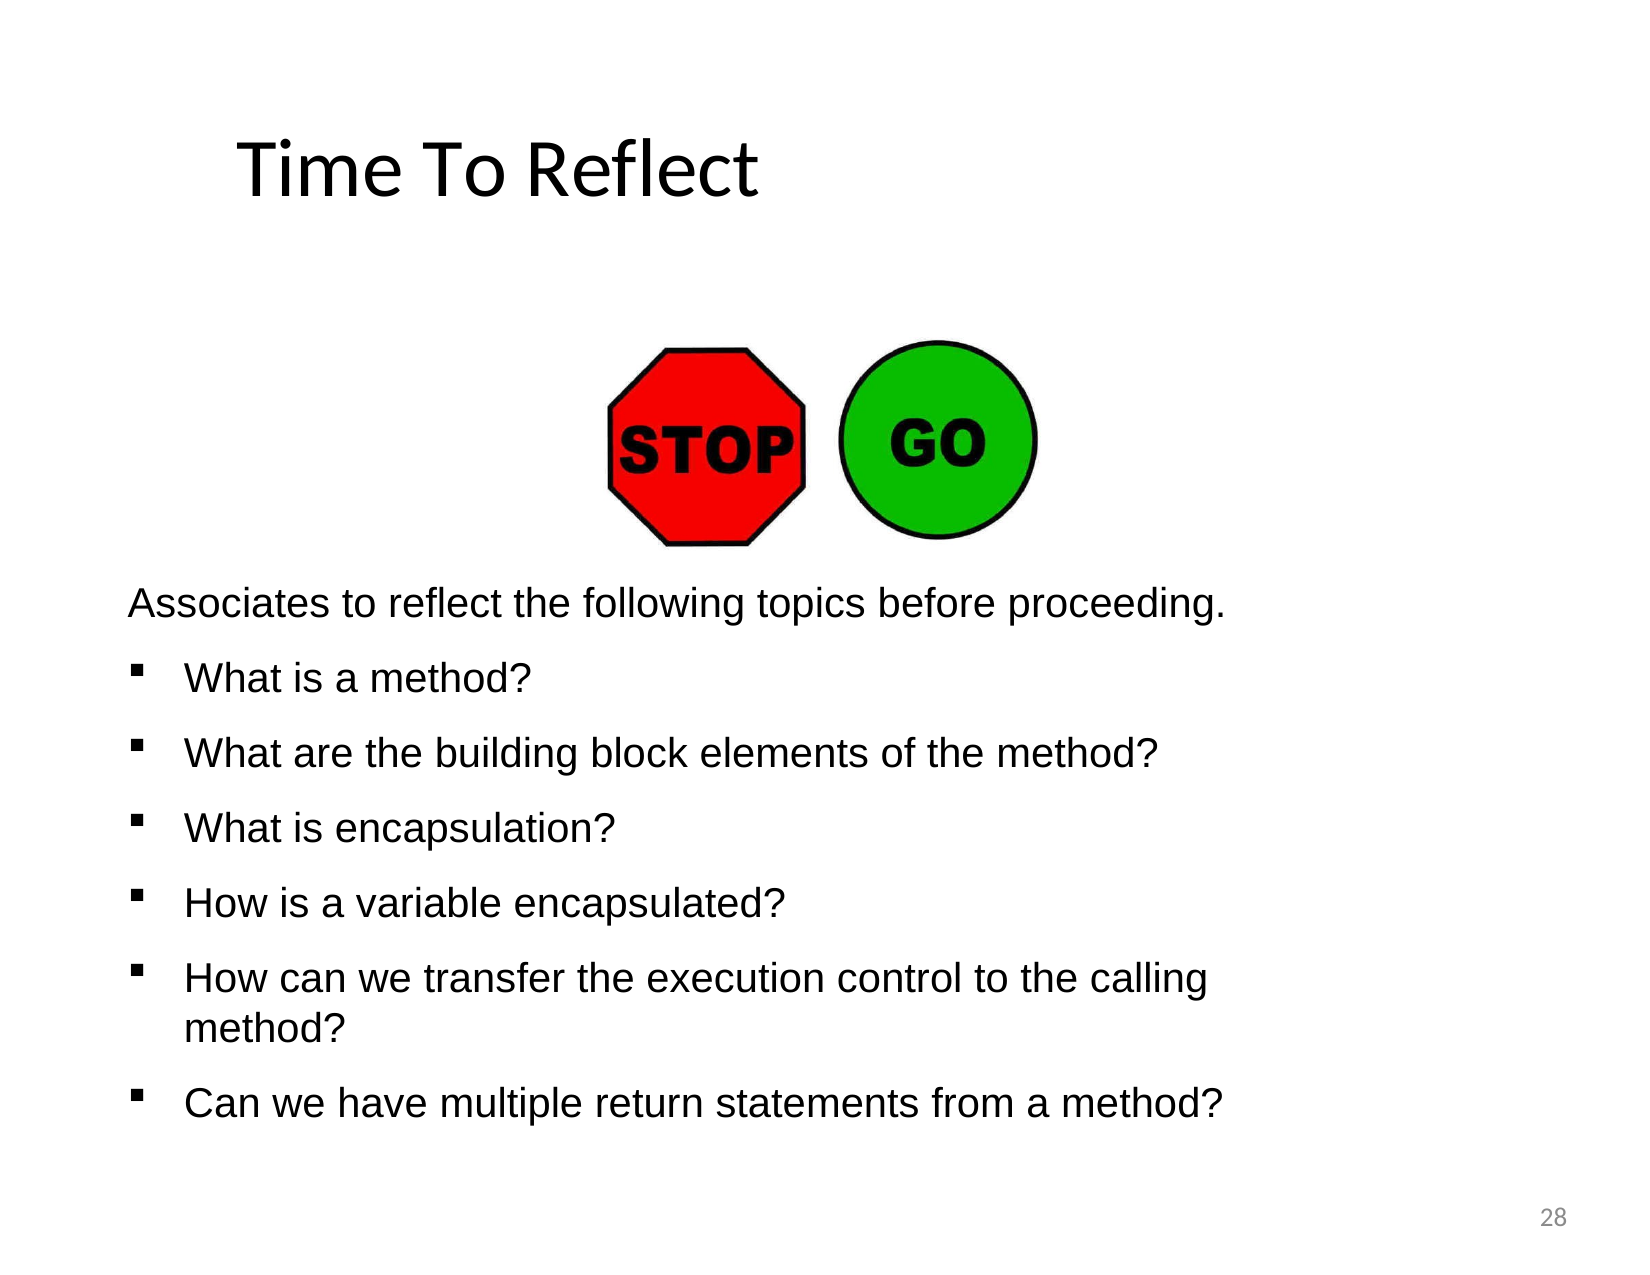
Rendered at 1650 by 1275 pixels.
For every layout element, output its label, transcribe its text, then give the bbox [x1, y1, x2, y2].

slide_number 28 [1182, 845, 1568, 1275]
title Time To Reflect [0, 56, 1460, 270]
text_box [592, 337, 1050, 557]
text_box Associates to reflect the following topics before proceeding. What is a method? What are the building block elements of the method? What is encapsulation? How is a variable encapsulated? How can we transfer the execution control to the calling method? Can we have multiple return statements from a method? [125, 575, 1380, 1126]
